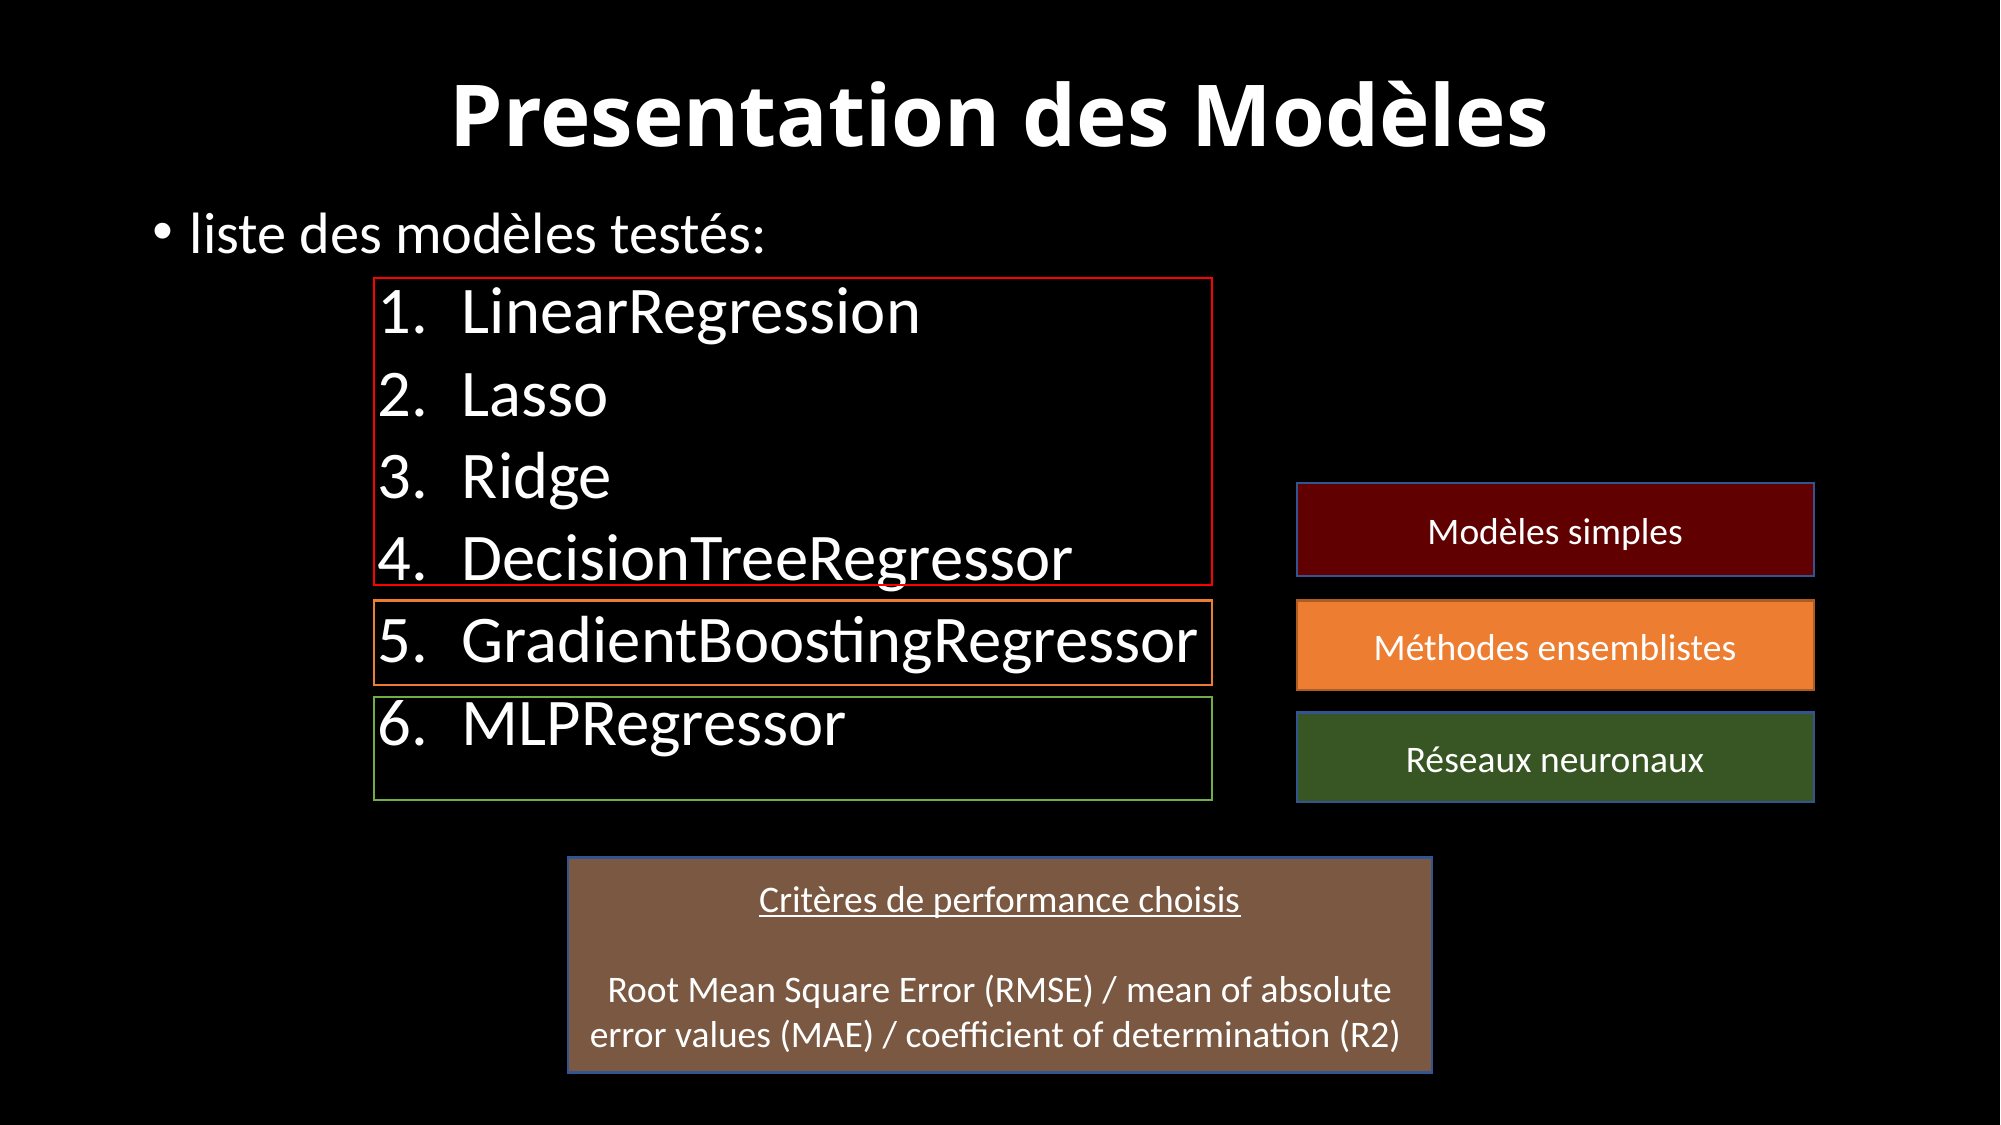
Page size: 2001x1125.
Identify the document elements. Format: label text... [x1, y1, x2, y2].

title Presentation des Modèles [137, 9, 1863, 195]
text_box [373, 277, 1213, 586]
text_box [373, 599, 1213, 686]
list liste des modèles testés: LinearRegression Lasso Ridge DecisionTreeRegressor GradientBoostingRegressor MLPRegressor [137, 195, 1863, 1116]
text_box Réseaux neuronaux [1296, 711, 1815, 803]
text_box Critères de performance choisis Root Mean Square Error (RMSE) / mean of absolute error values (MAE) / coefficient of determination (R2) [567, 856, 1433, 1074]
text_box Méthodes ensemblistes [1296, 599, 1815, 691]
text_box [373, 696, 1213, 801]
text_box Modèles simples [1296, 482, 1815, 577]
